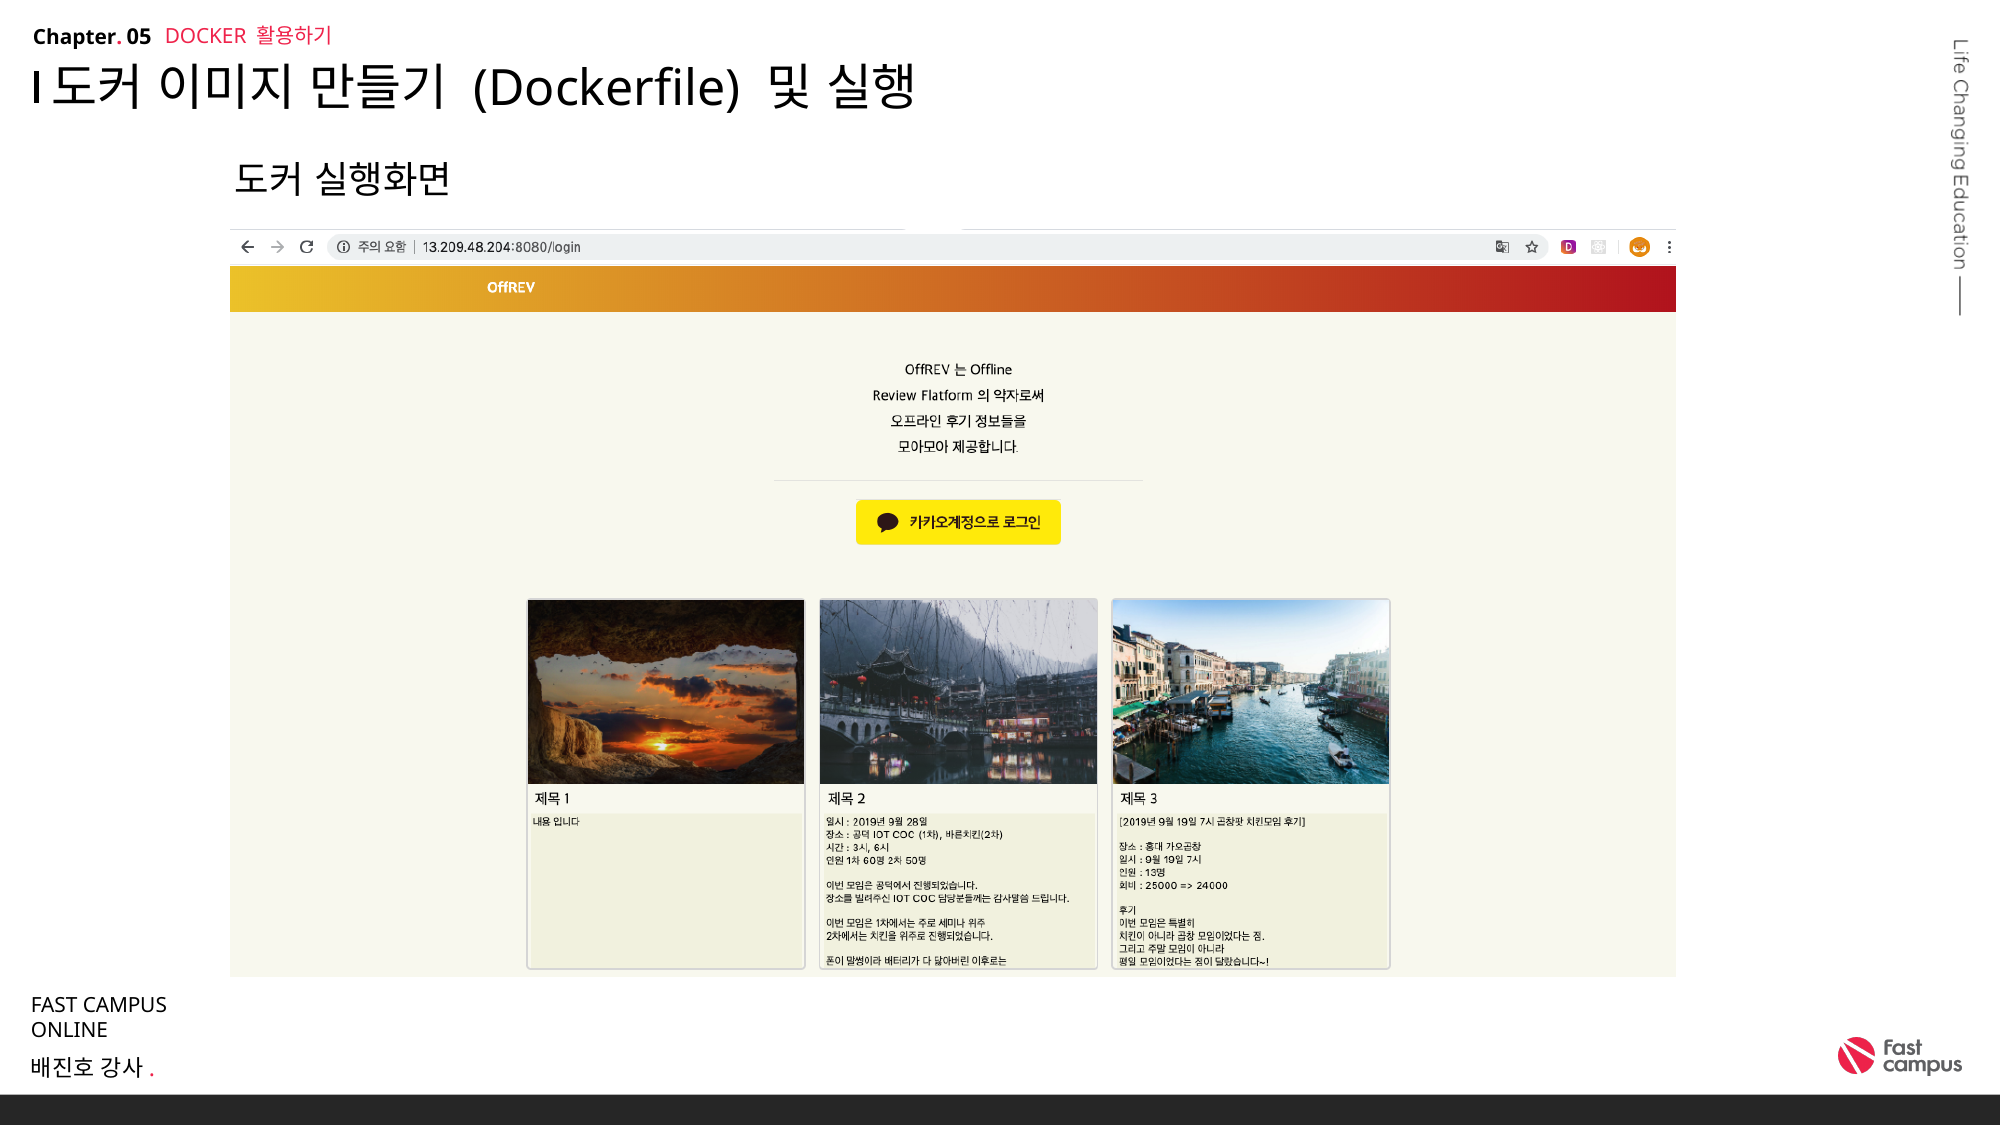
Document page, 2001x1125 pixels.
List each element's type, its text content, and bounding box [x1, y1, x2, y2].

title 도커 이미지 만들기 (Dockerfile) 및 실행 [36, 54, 1830, 111]
text_box 도커 실행화면 [220, 148, 468, 209]
list DOCKER 활용하기 [150, 18, 674, 54]
picture [1942, 23, 1981, 316]
picture [1838, 1037, 1962, 1076]
list 05 [111, 18, 150, 54]
picture [230, 229, 1676, 977]
